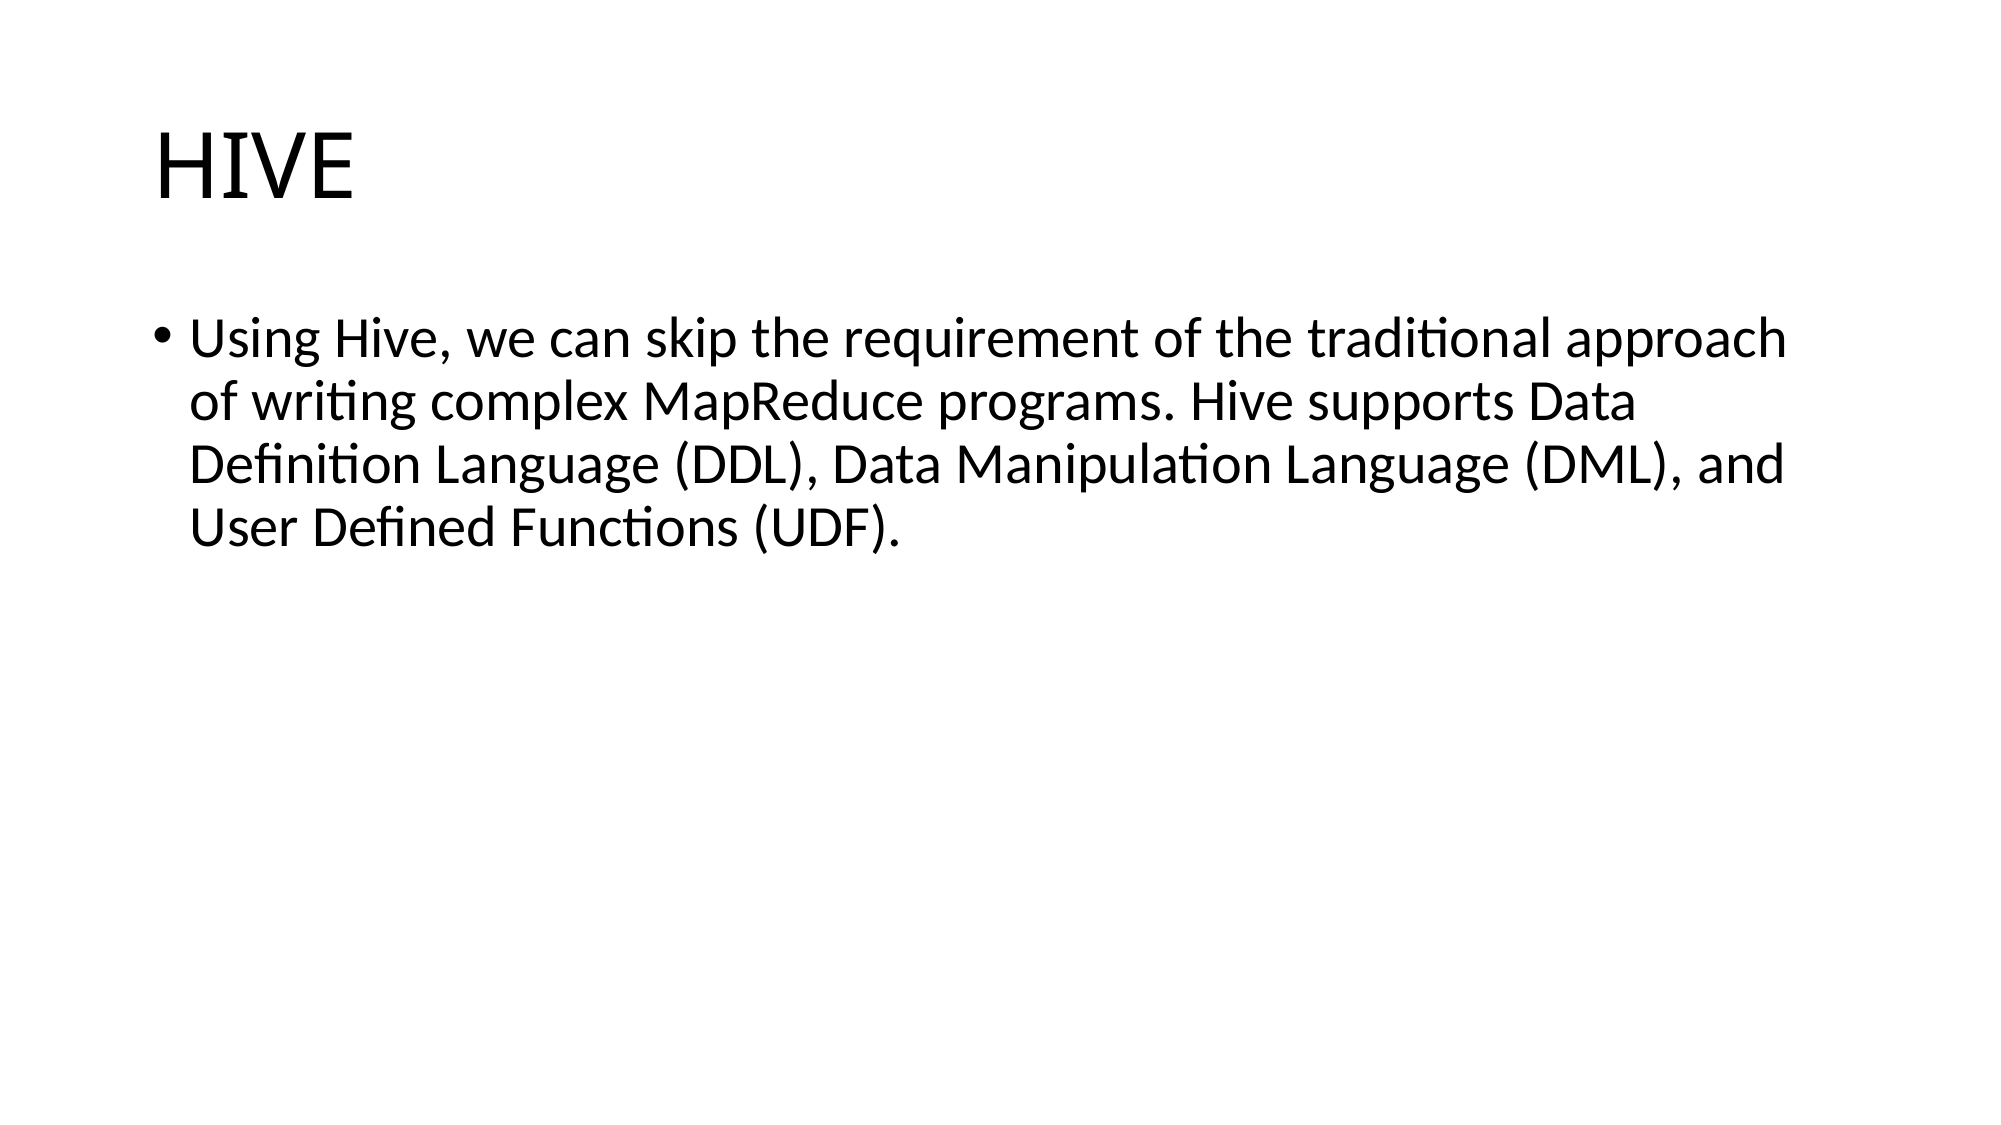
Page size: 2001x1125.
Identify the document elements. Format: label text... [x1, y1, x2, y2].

title HIVE [137, 59, 1863, 278]
list Using Hive, we can skip the requirement of the traditional approach of writing complex MapReduce programs. Hive supports Data Definition Language (DDL), Data Manipulation Language (DML), and User Defined Functions (UDF). [137, 299, 1863, 1014]
